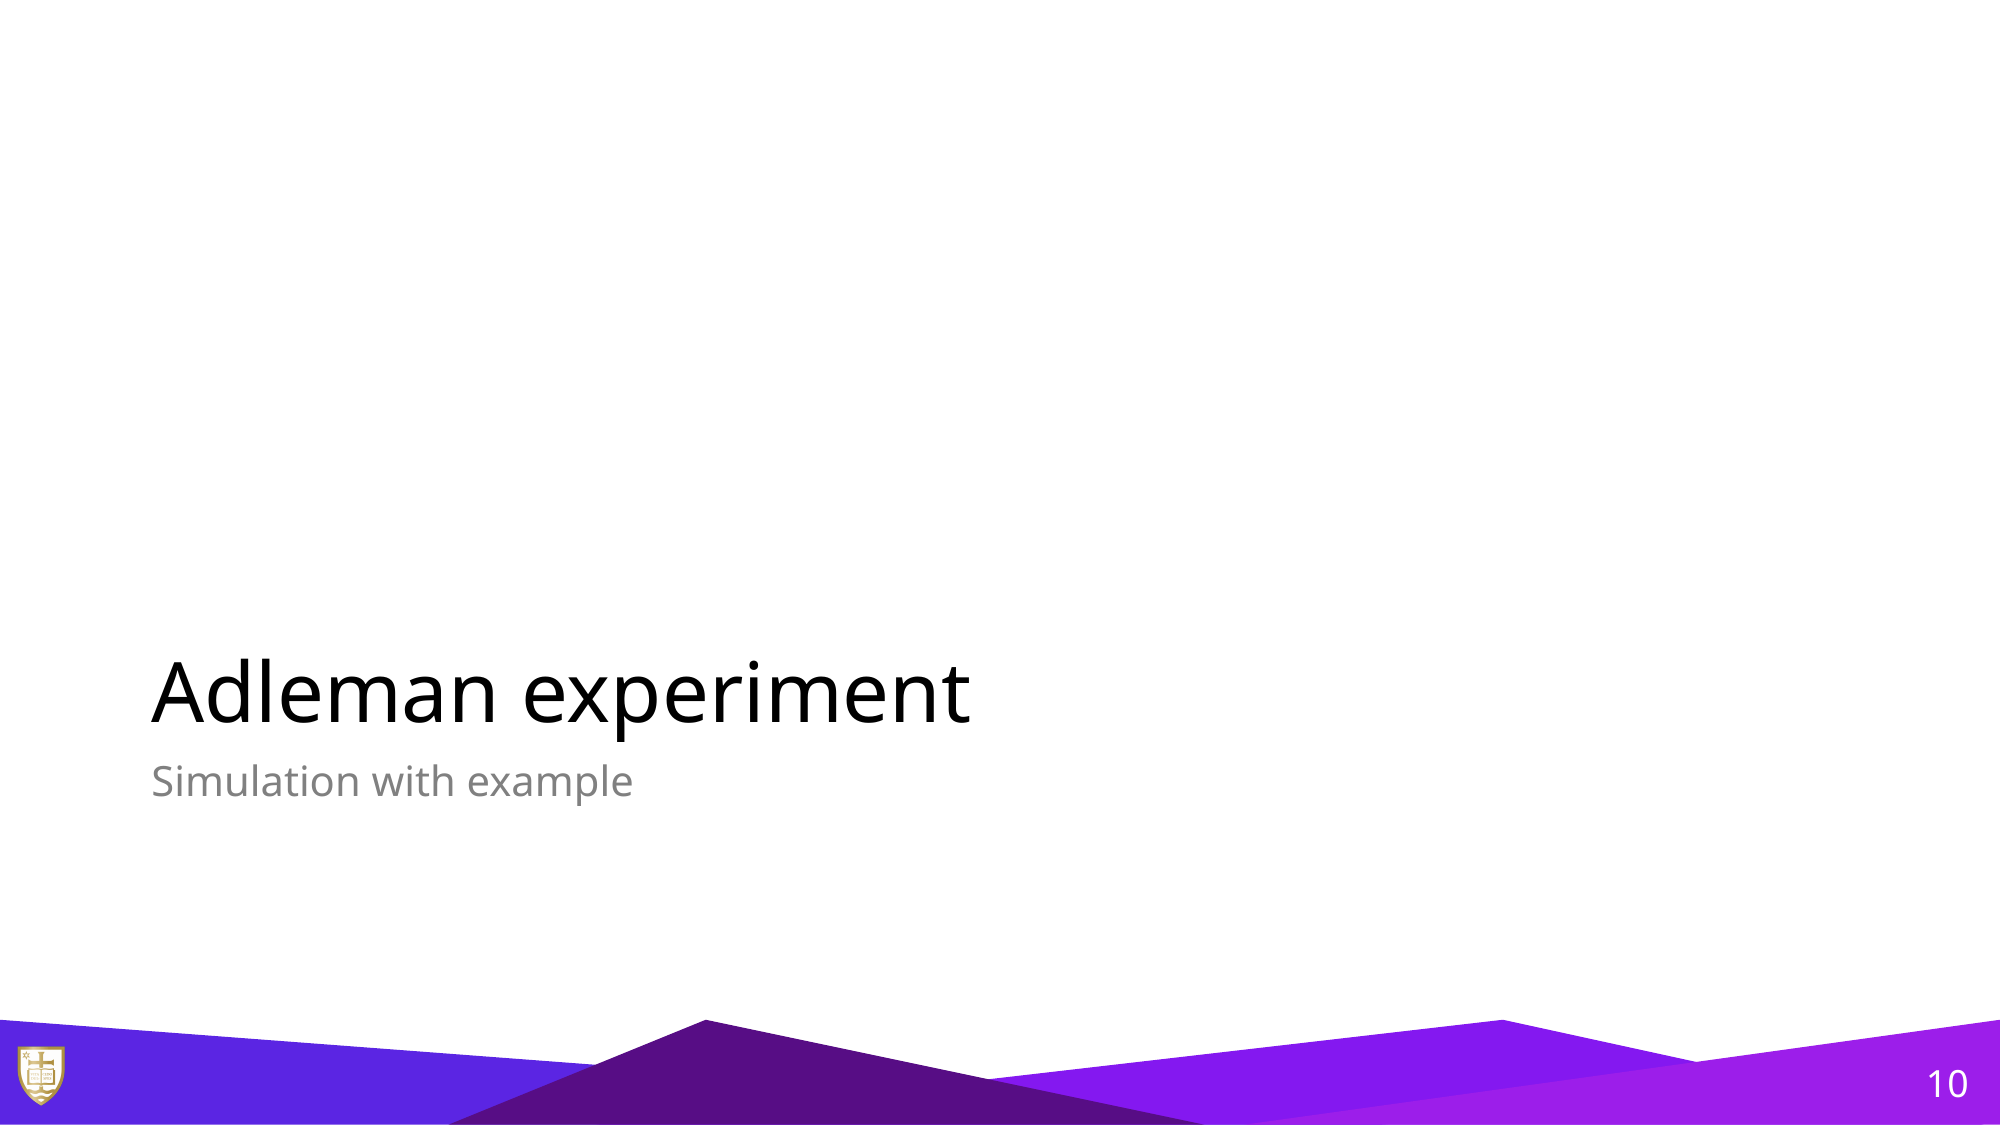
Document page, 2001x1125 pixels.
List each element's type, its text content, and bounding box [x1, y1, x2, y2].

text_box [0, 1019, 2000, 1125]
text_box Simulation with example [136, 752, 1862, 999]
text_box Adleman experiment [136, 280, 1862, 749]
